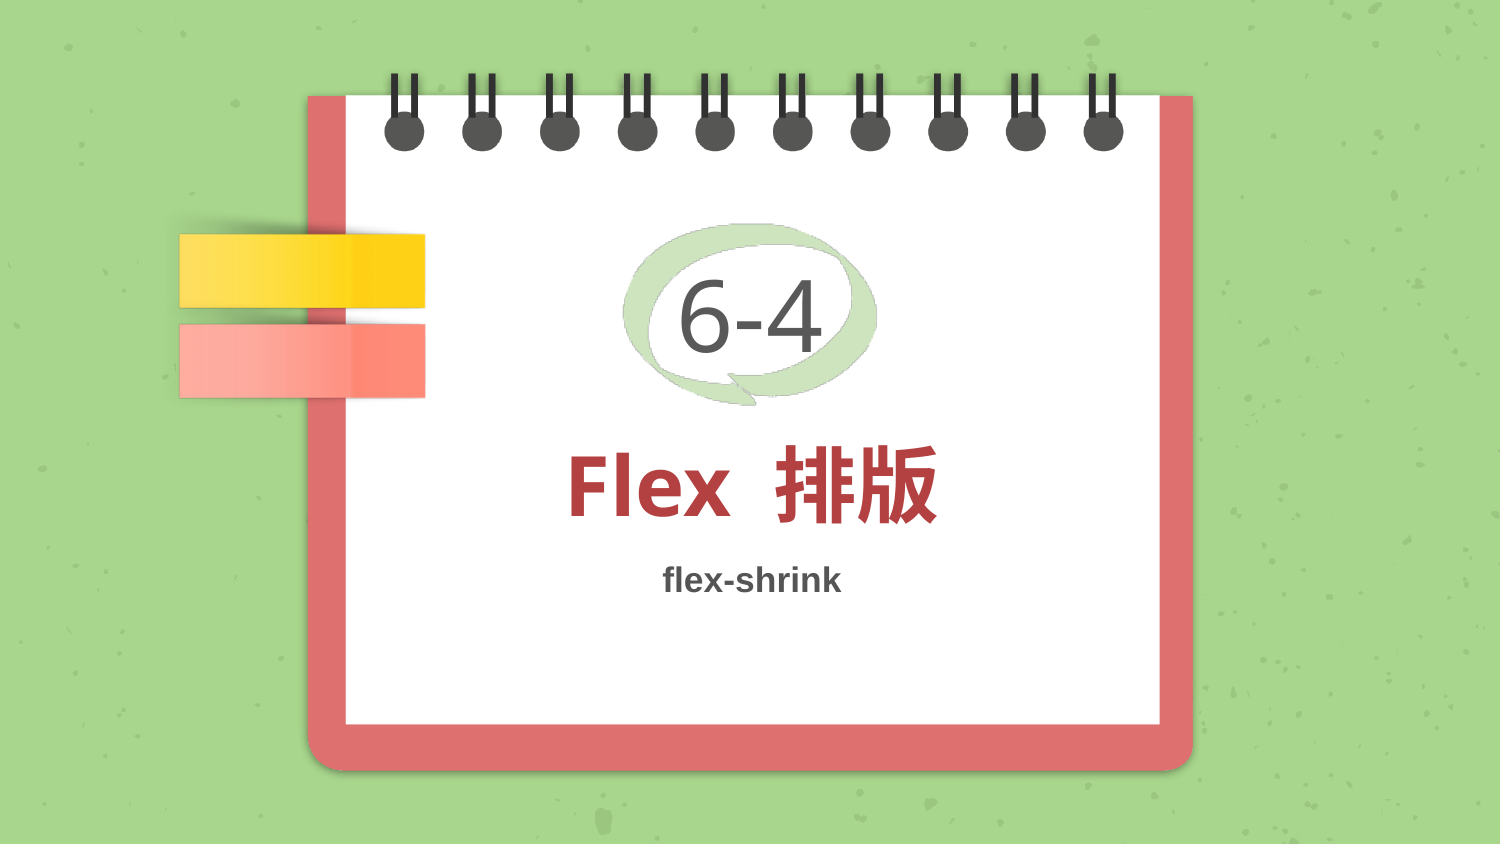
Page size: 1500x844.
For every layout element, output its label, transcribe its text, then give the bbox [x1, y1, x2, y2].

picture [136, 73, 1193, 771]
title Flex 排版 [346, 418, 1159, 542]
subtitle flex-shrink [346, 542, 1159, 673]
